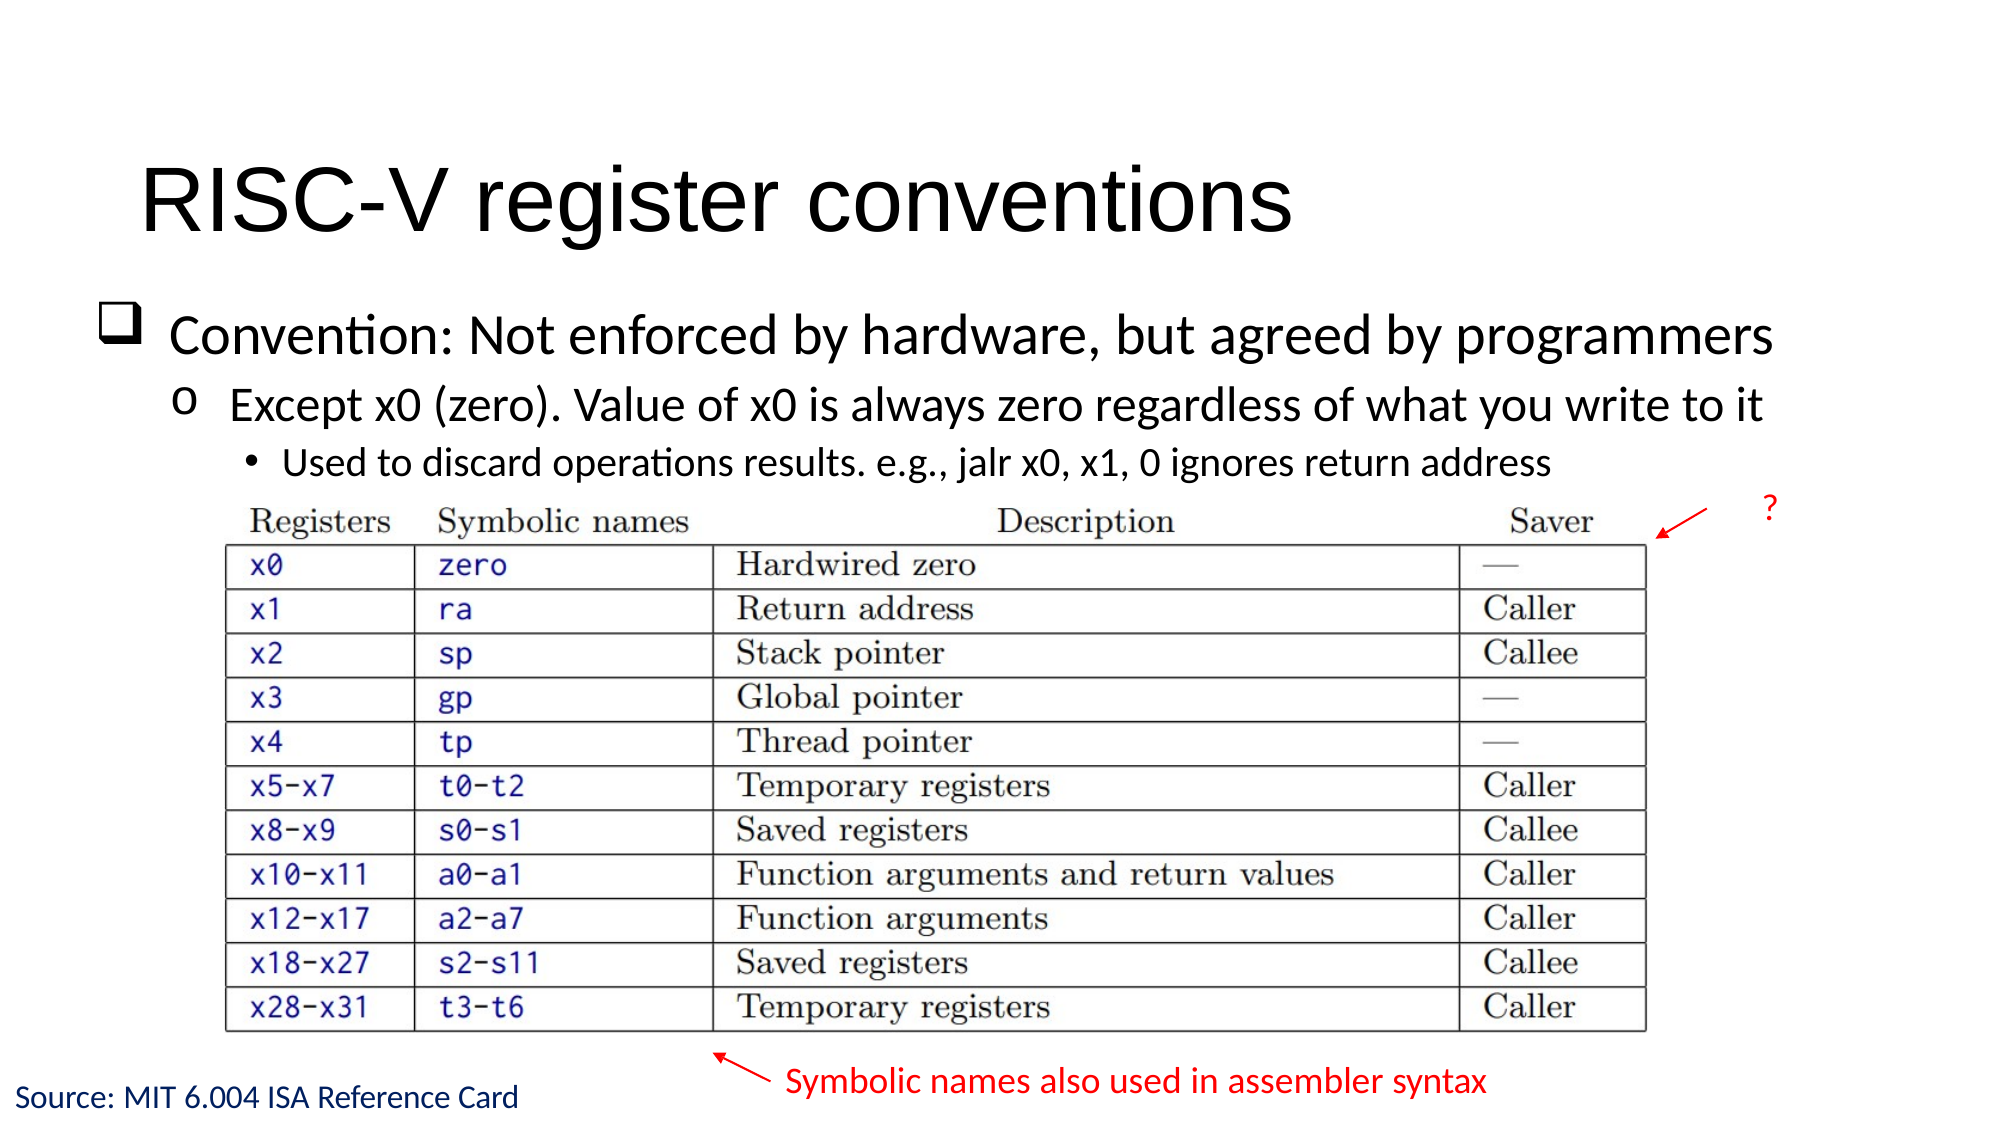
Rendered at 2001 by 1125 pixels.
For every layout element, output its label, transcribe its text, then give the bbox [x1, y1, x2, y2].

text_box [224, 507, 1648, 1083]
text_box Symbolic names also used in assembler syntax [783, 1083, 1491, 1102]
title RISC-V register conventions [137, 48, 1863, 289]
text_box Source: MIT 6.004 ISA Reference Card [12, 1073, 526, 1116]
text_box Convention: Not enforced by hardware, but agreed by programmers Except x0 (zero). Value of x0 is always zero regardless of what you write to it Used to discard operations results. e.g., jalr x0, x1, 0 ignores return address ? [92, 288, 1780, 529]
text_box [1655, 507, 1708, 539]
